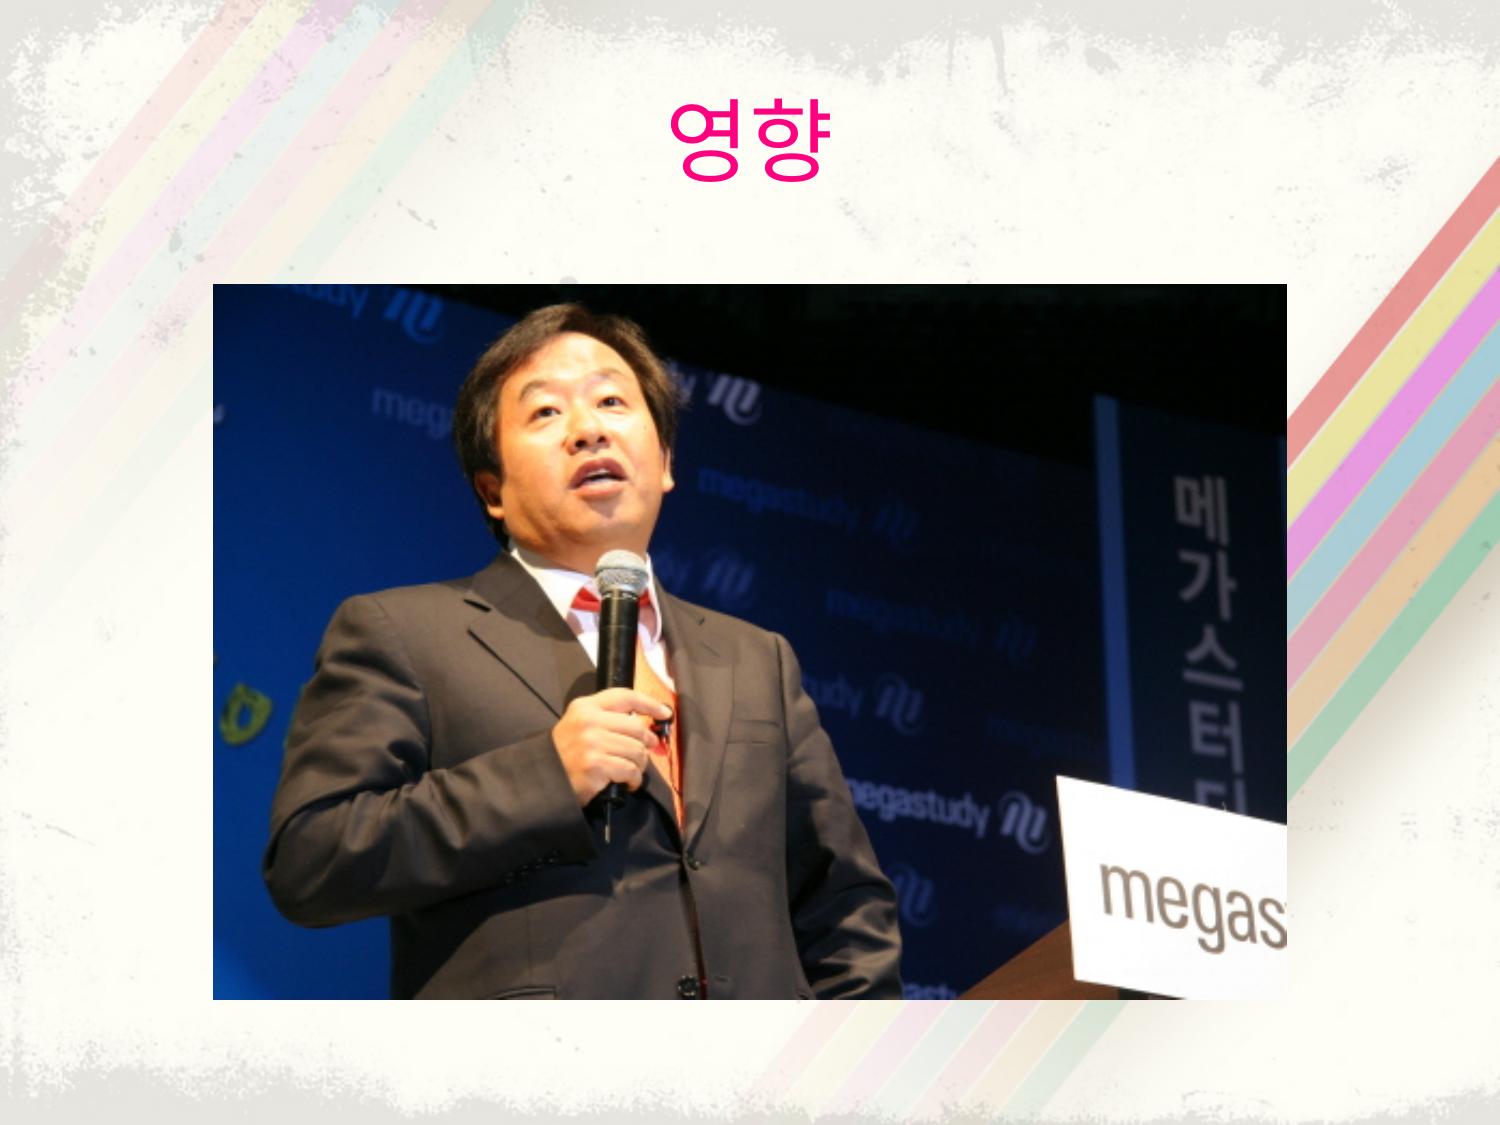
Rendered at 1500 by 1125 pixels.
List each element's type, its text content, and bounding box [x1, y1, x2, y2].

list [213, 284, 1287, 1000]
title 영향 [75, 45, 1425, 233]
picture [0, 0, 1500, 1125]
